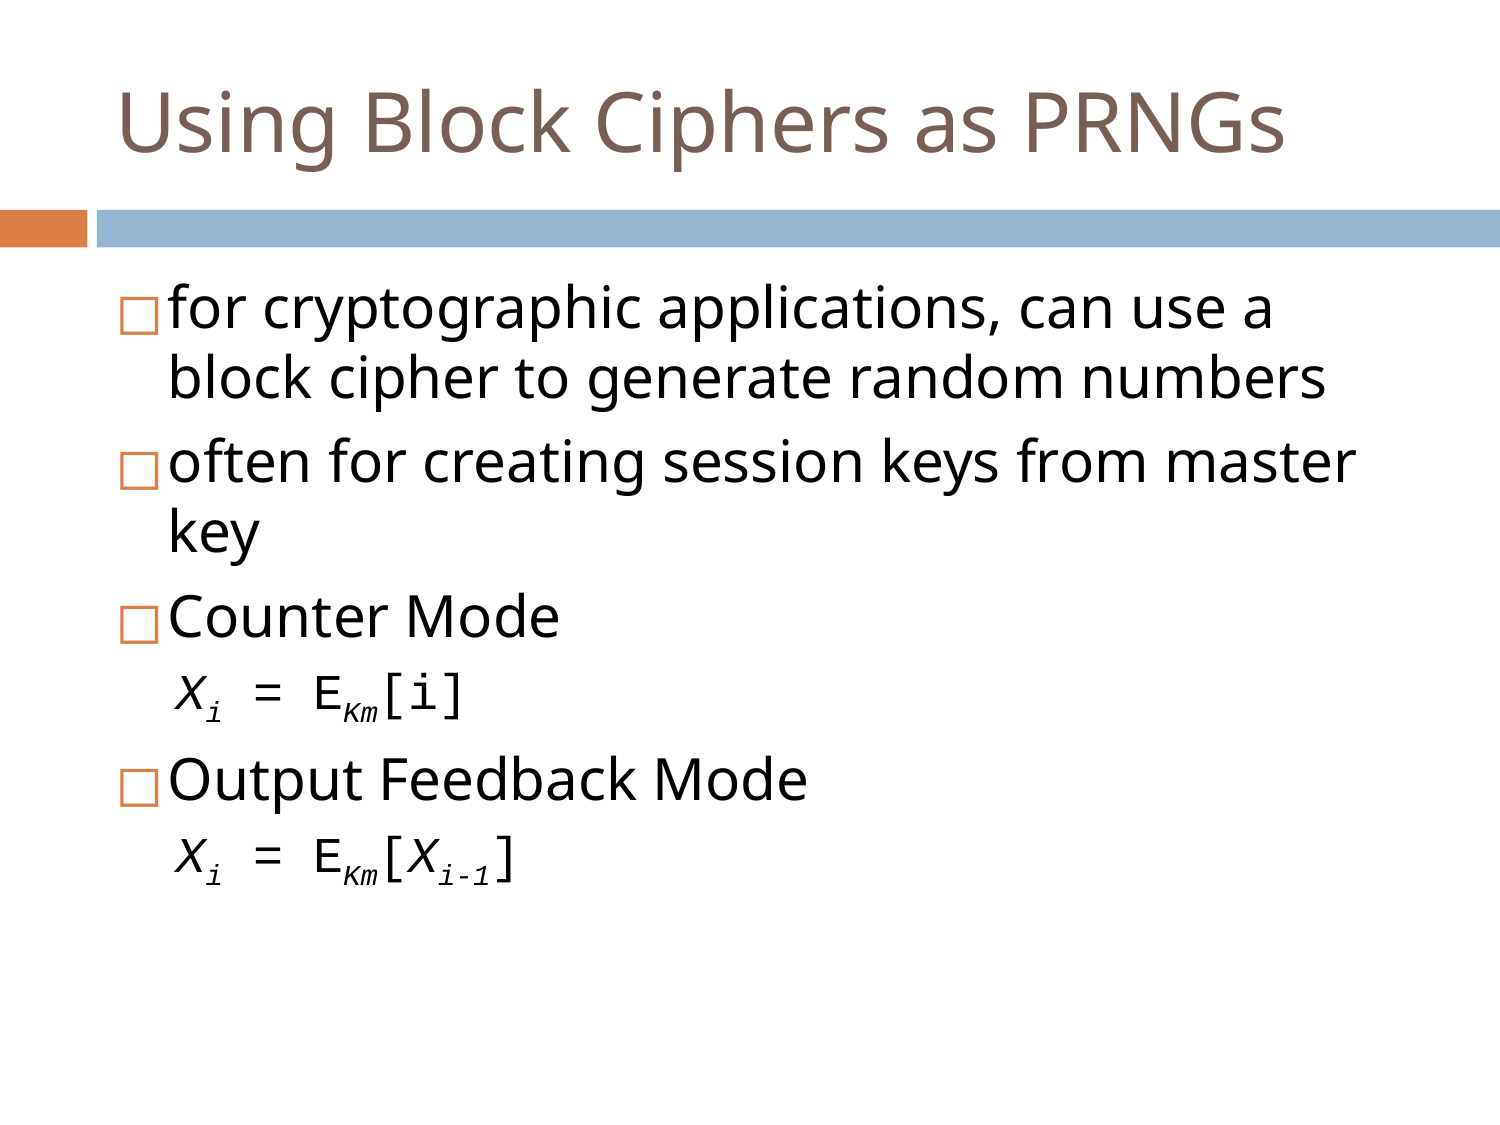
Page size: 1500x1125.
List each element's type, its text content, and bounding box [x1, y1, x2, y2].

list for cryptographic applications, can use a block cipher to generate random numbers often for creating session keys from master key Counter Mode Xi = EKm[i] Output Feedback Mode Xi = EKm[Xi-1] [100, 262, 1438, 1000]
title Using Block Ciphers as PRNGs [100, 37, 1438, 200]
